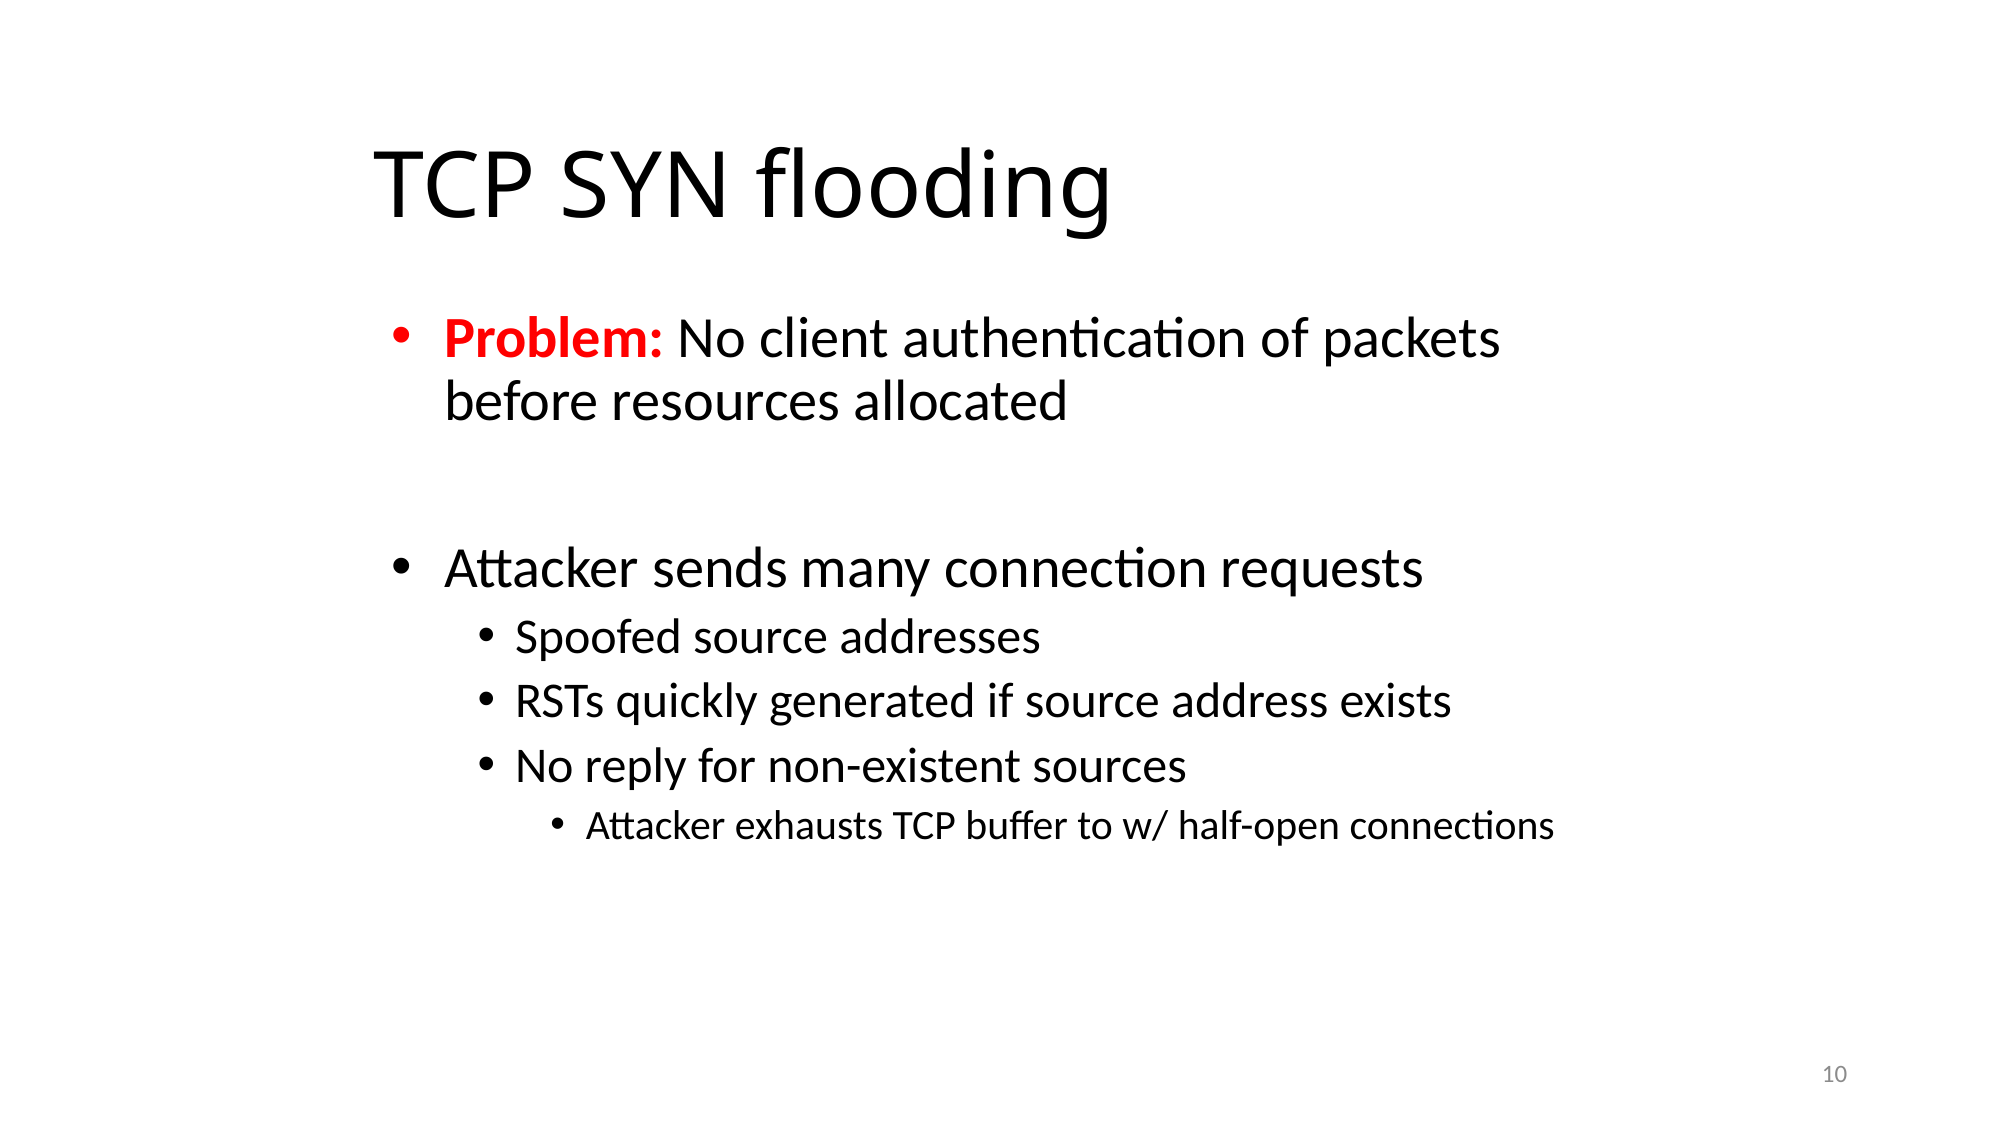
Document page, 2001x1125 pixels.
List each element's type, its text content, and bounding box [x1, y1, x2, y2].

list Problem: No client authentication of packets before resources allocated Attacker sends many connection requests Spoofed source addresses RSTs quickly generated if source address exists No reply for non-existent sources Attacker exhausts TCP buffer to w/ half-open connections [360, 299, 1641, 1023]
slide_number 10 [1412, 1042, 1863, 1103]
title TCP SYN flooding [360, 86, 1641, 289]
